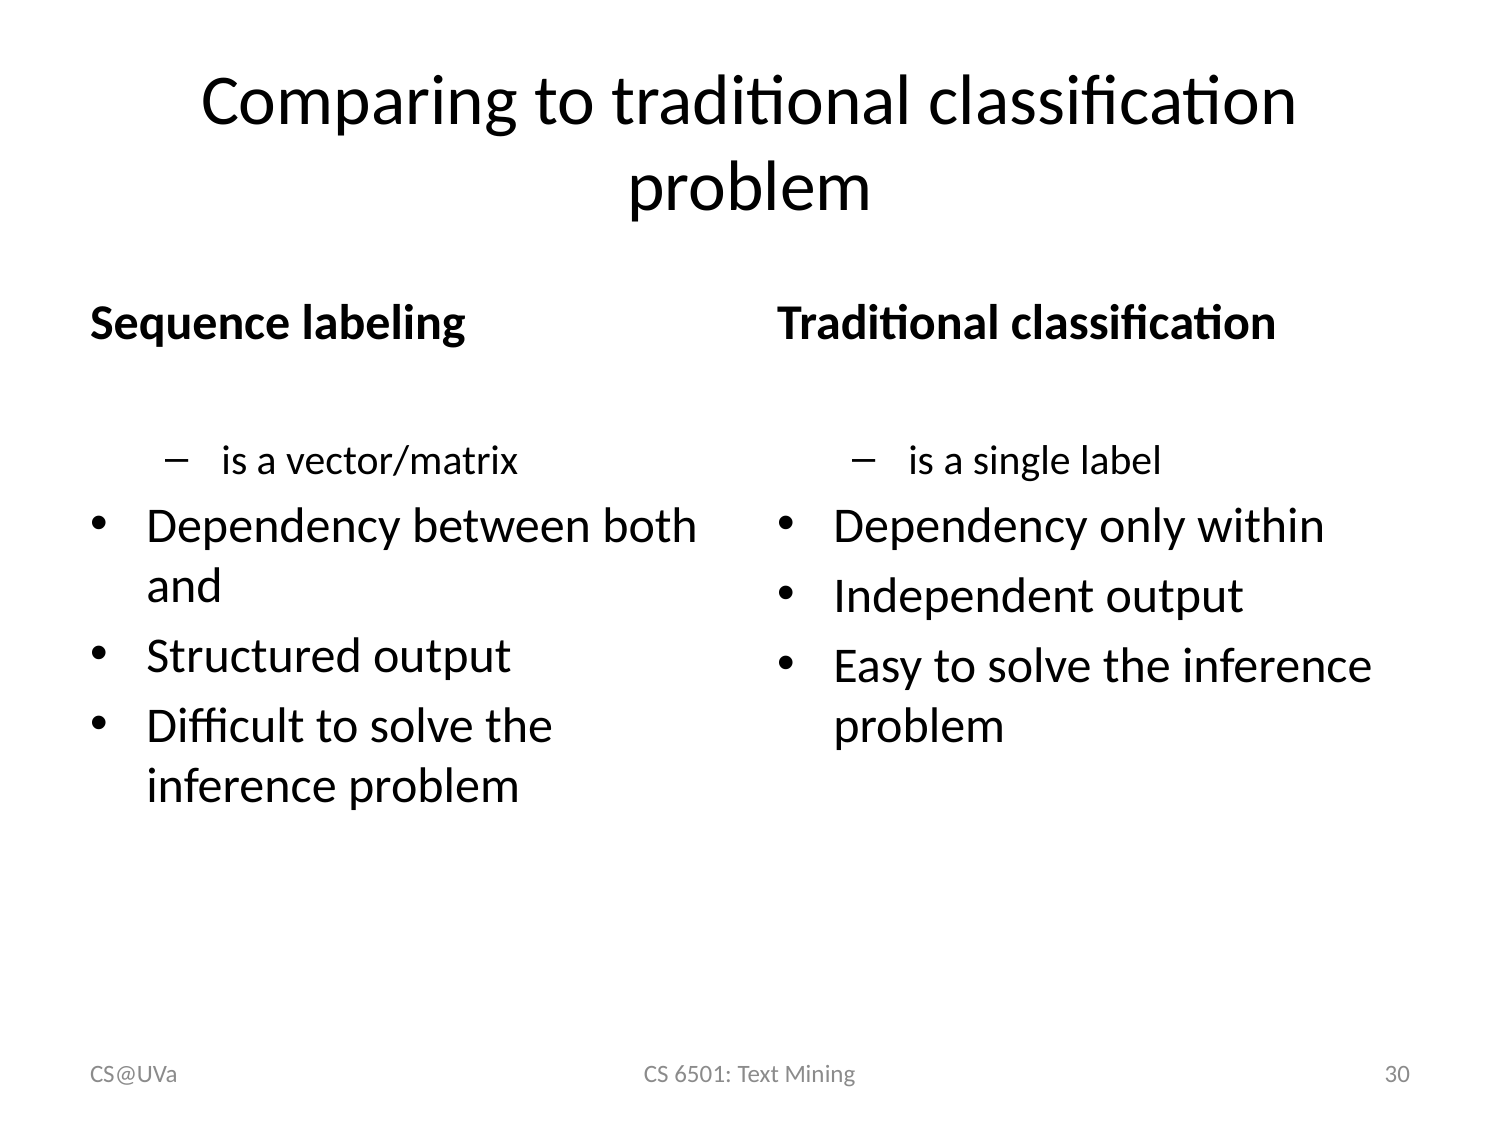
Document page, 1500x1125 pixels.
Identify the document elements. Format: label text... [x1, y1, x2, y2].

list Sequence labeling [75, 251, 738, 357]
footer CS 6501: Text Mining [512, 1042, 988, 1103]
slide_number CS@UVa [75, 1042, 425, 1103]
list Traditional classification [761, 251, 1425, 357]
title Comparing to traditional classification problem [75, 45, 1425, 233]
slide_number 30 [1074, 1042, 1425, 1103]
